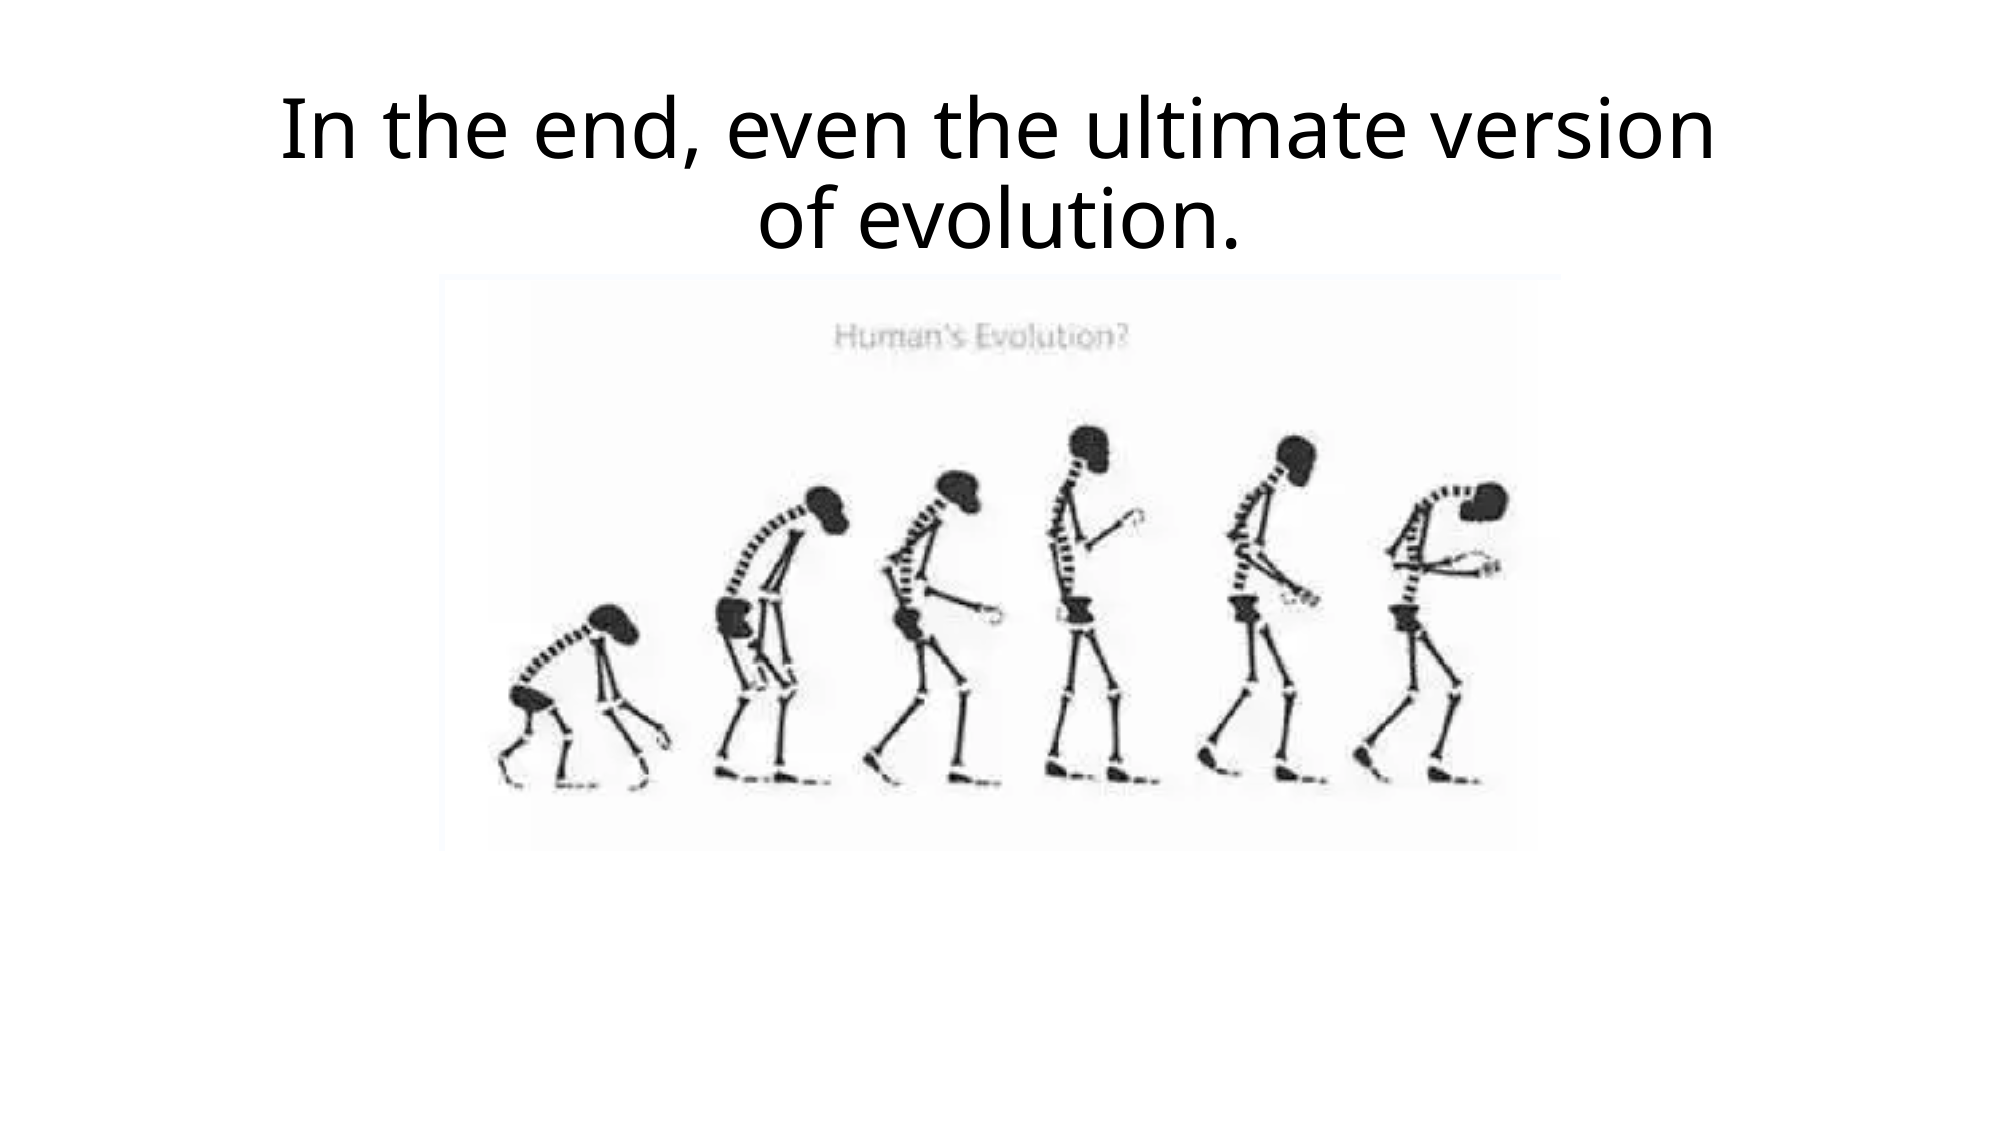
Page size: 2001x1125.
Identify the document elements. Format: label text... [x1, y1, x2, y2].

picture [439, 274, 1561, 851]
title In the end, even the ultimate version of evolution. [249, 68, 1750, 275]
